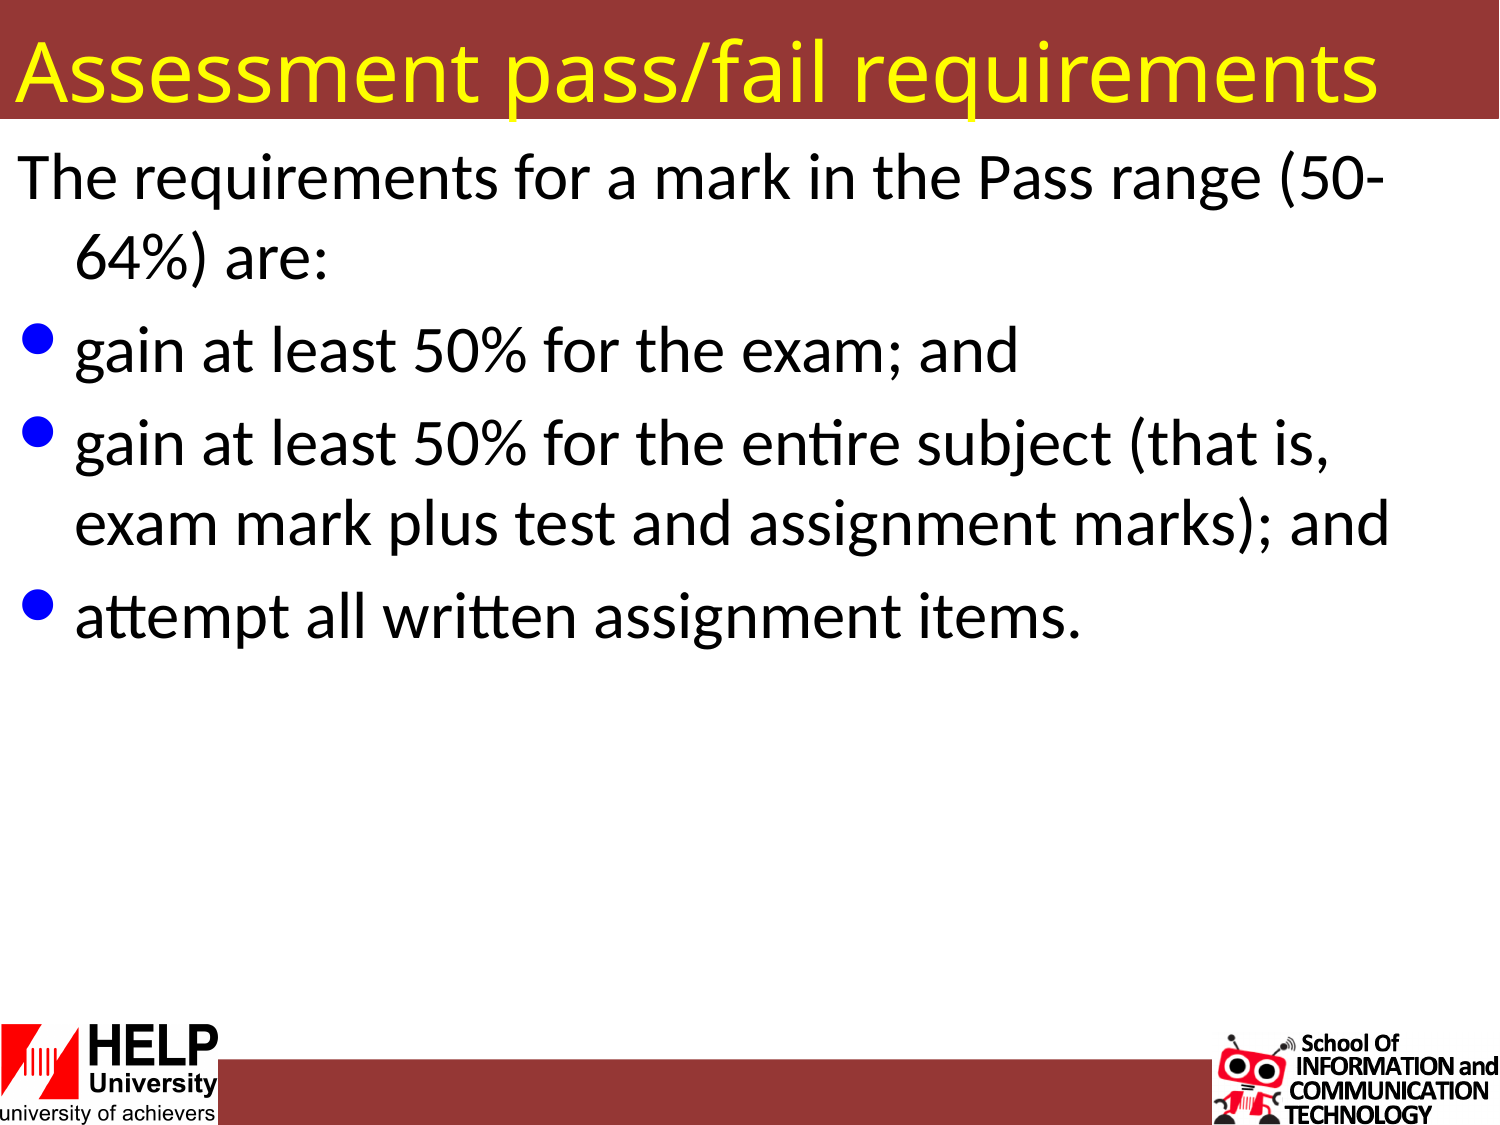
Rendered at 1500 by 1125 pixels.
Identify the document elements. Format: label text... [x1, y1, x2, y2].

picture [0, 1024, 218, 1125]
picture [1212, 1032, 1500, 1125]
title Assessment pass/fail requirements [0, 24, 1500, 138]
list The requirements for a mark in the Pass range (50-64%) are: gain at least 50% for the exam; and gain at least 50% for the entire subject (that is, exam mark plus test and assignment marks); and attempt all written assignment items. [2, 124, 1451, 851]
